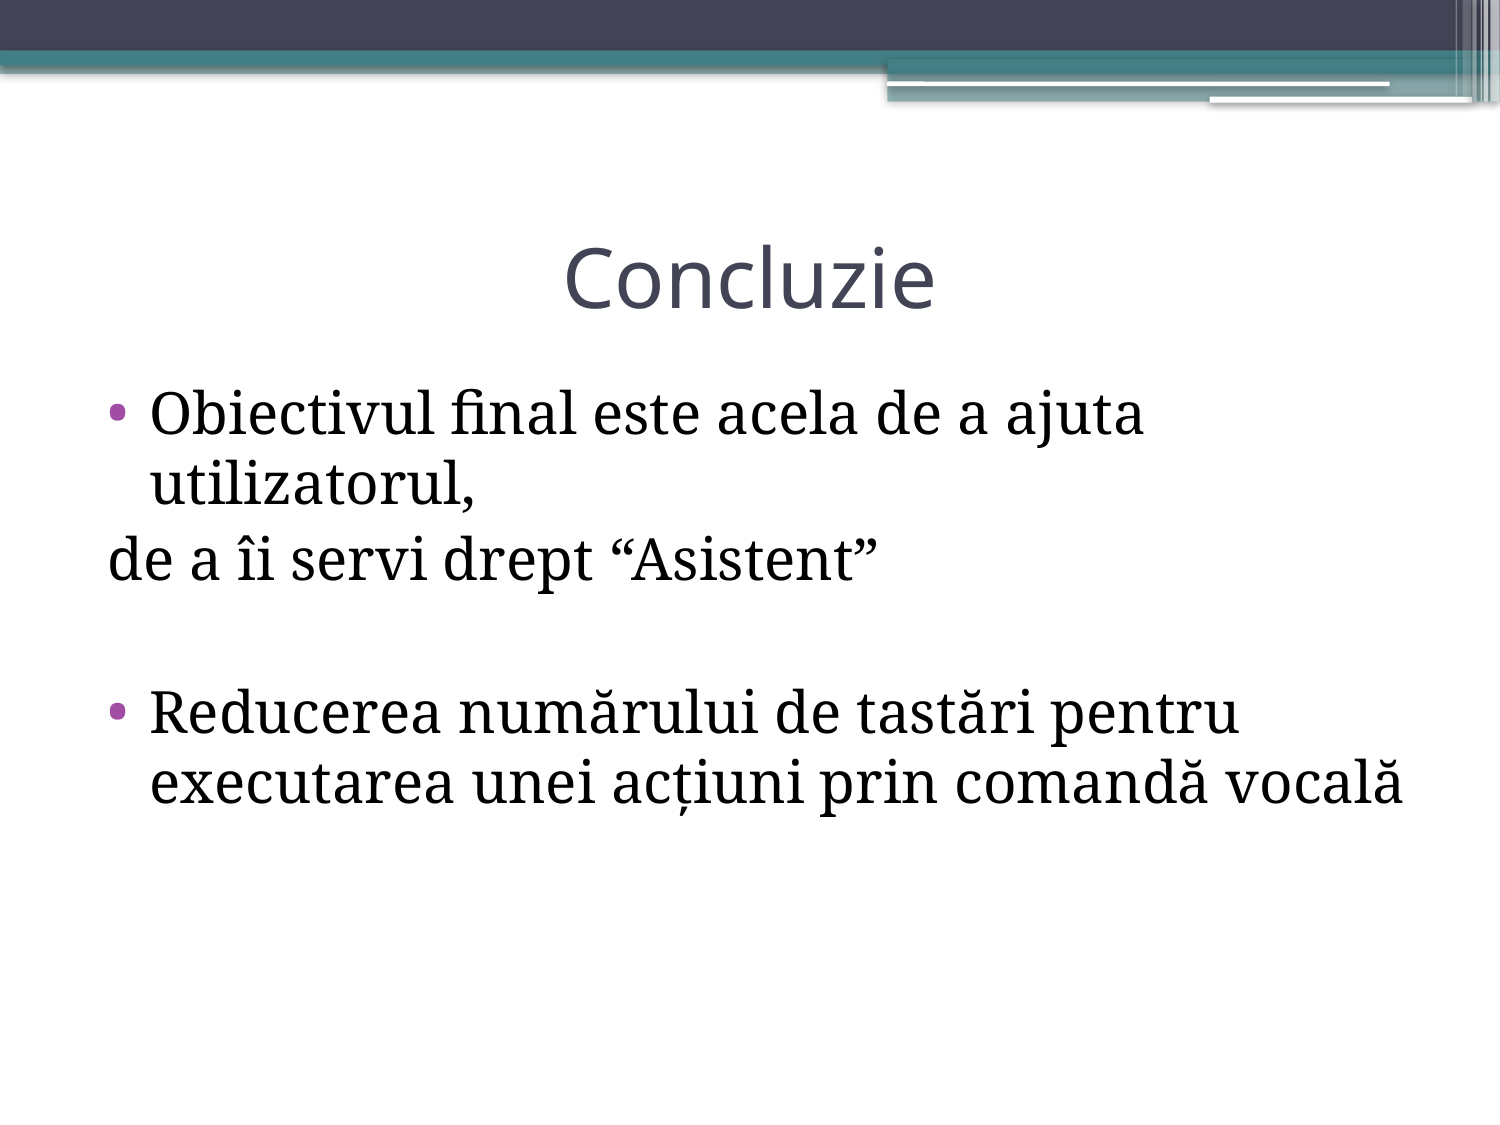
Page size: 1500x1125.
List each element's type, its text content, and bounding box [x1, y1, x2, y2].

list Obiectivul final este acela de a ajuta utilizatorul, de a îi servi drept “Asistent” Reducerea numărului de tastări pentru executarea unei acțiuni prin comandă vocală [75, 368, 1425, 1079]
title Concluzie [75, 187, 1425, 363]
